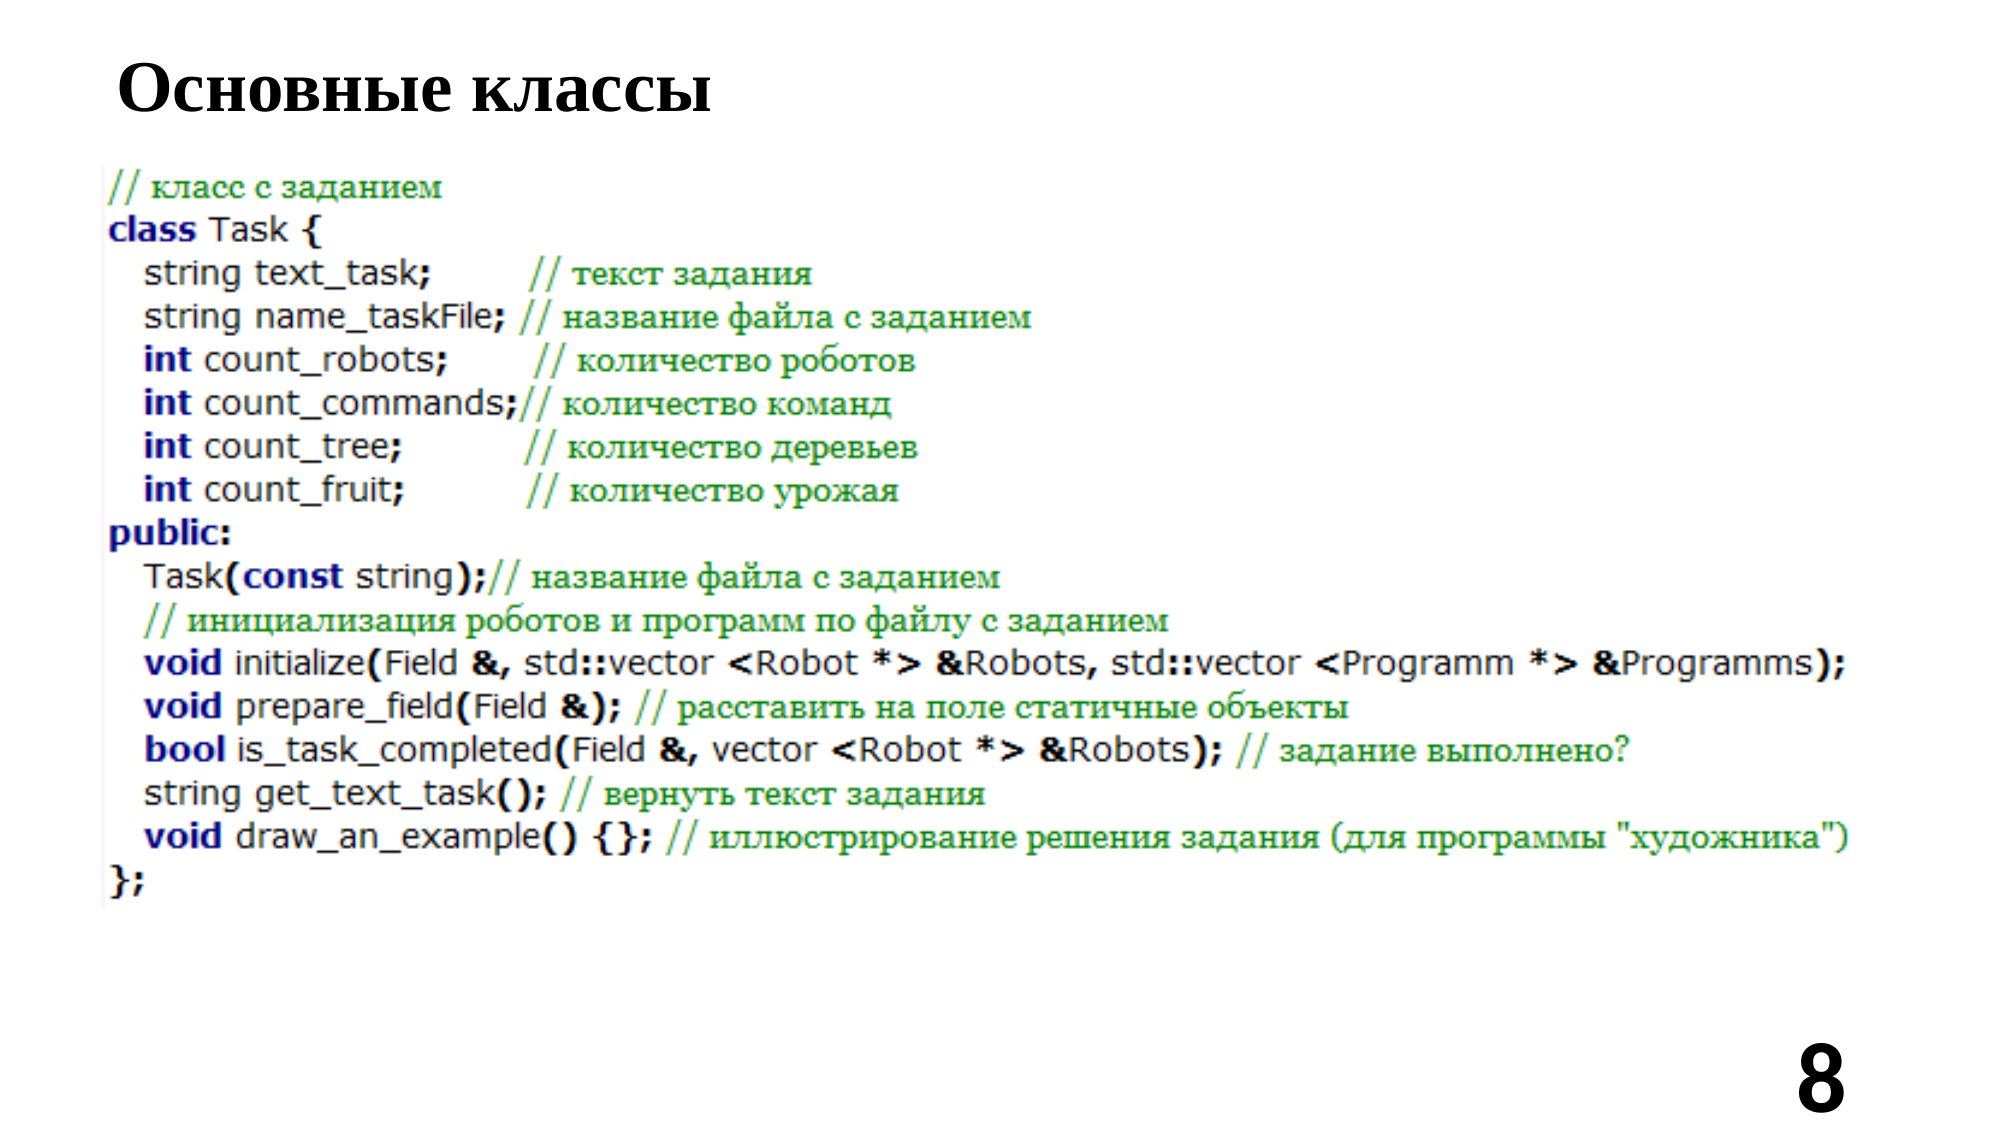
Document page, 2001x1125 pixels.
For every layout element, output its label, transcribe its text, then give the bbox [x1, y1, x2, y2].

text_box Основные классы [101, 25, 778, 134]
slide_number 8 [1412, 1042, 1863, 1103]
picture [101, 165, 1874, 909]
